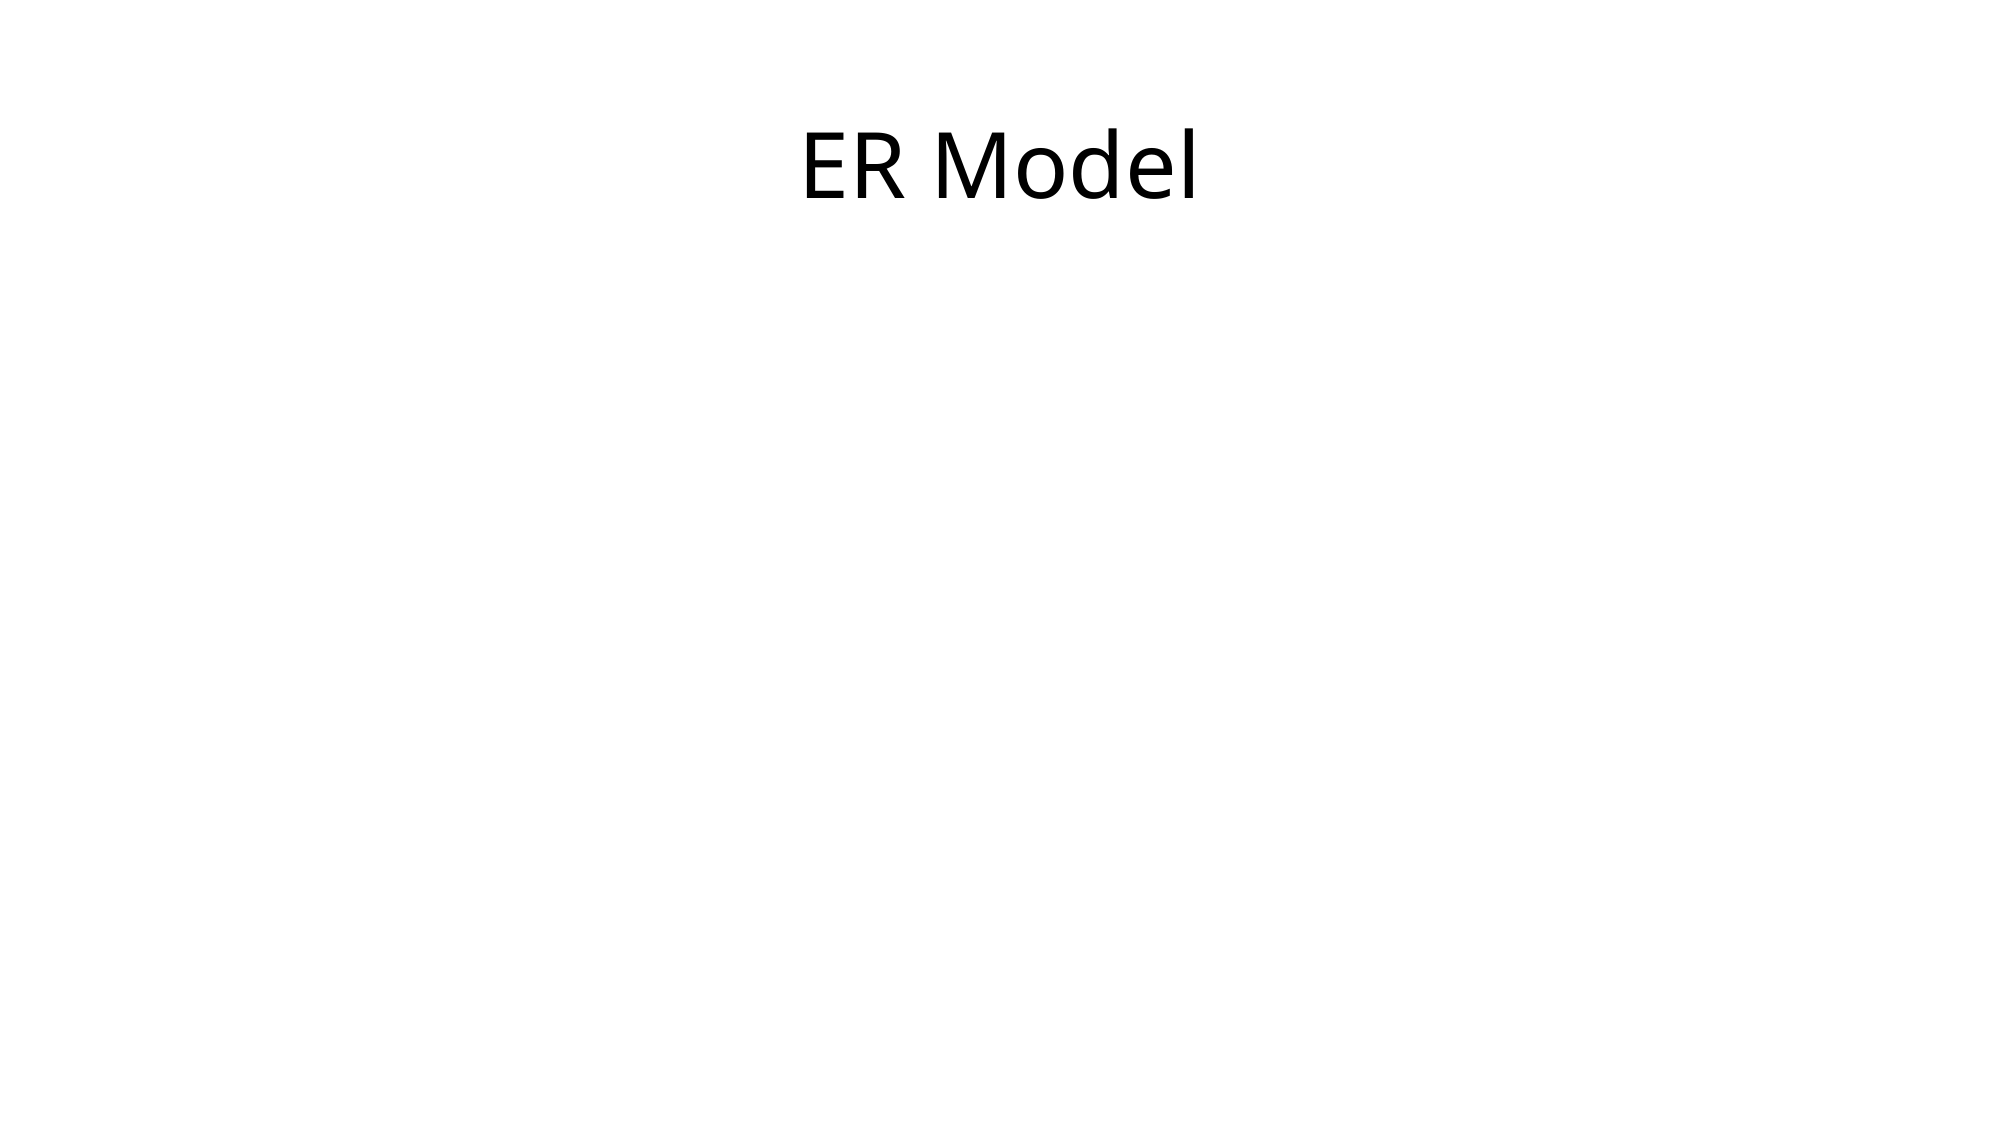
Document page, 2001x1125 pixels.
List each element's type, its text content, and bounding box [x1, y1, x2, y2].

title ER Model [137, 59, 1863, 278]
